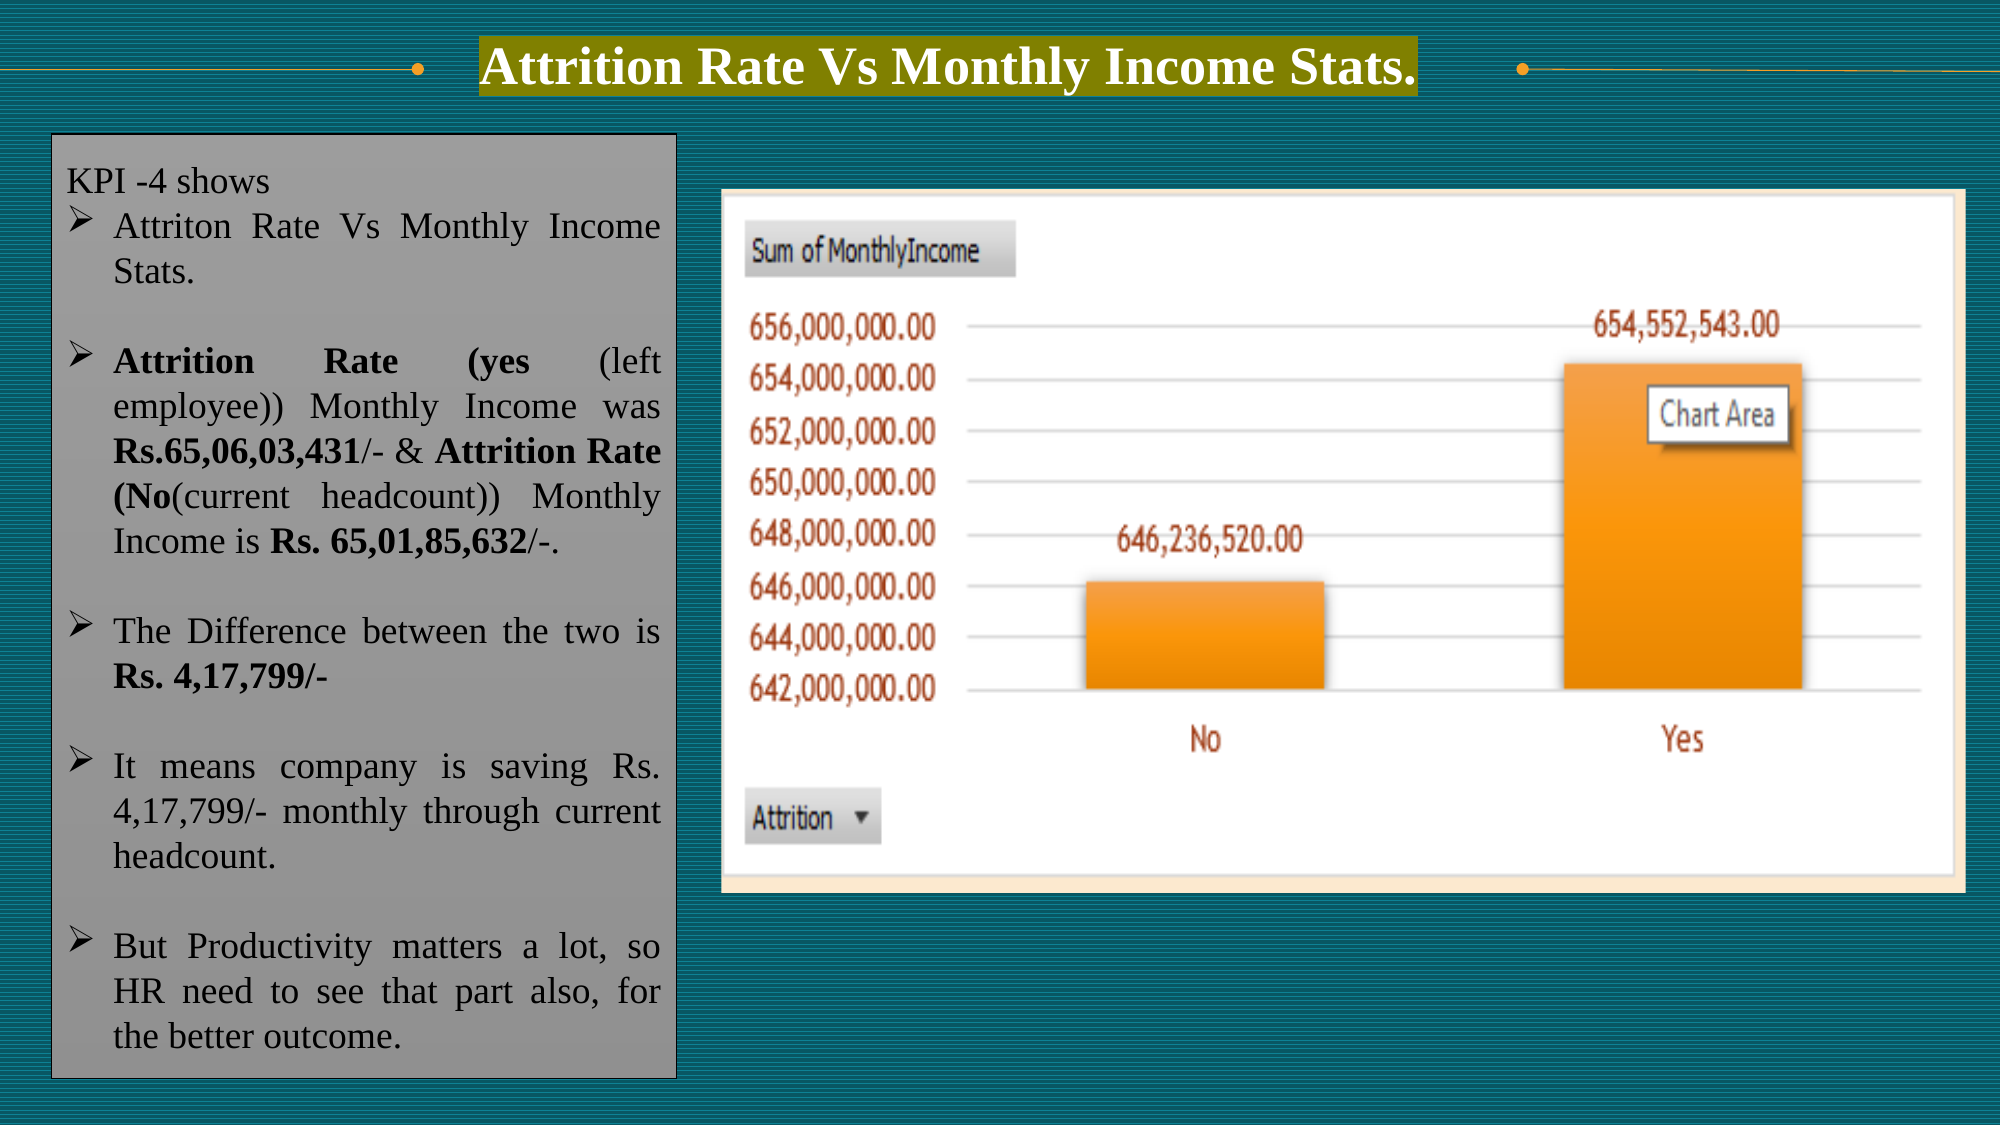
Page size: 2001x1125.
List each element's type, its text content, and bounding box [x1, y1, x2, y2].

picture [721, 189, 1966, 893]
text_box KPI -4 shows Attriton Rate Vs Monthly Income Stats. Attrition Rate (yes (left employee)) Monthly Income was Rs.65,06,03,431/- & Attrition Rate (No(current headcount)) Monthly Income is Rs. 65,01,85,632/-. The Difference between the two is Rs. 4,17,799/- It means company is saving Rs. 4,17,799/- monthly through current headcount. But Productivity matters a lot, so HR need to see that part also, for the better outcome. [51, 133, 677, 1079]
text_box Attrition Rate Vs Monthly Income Stats. [375, 22, 1523, 168]
